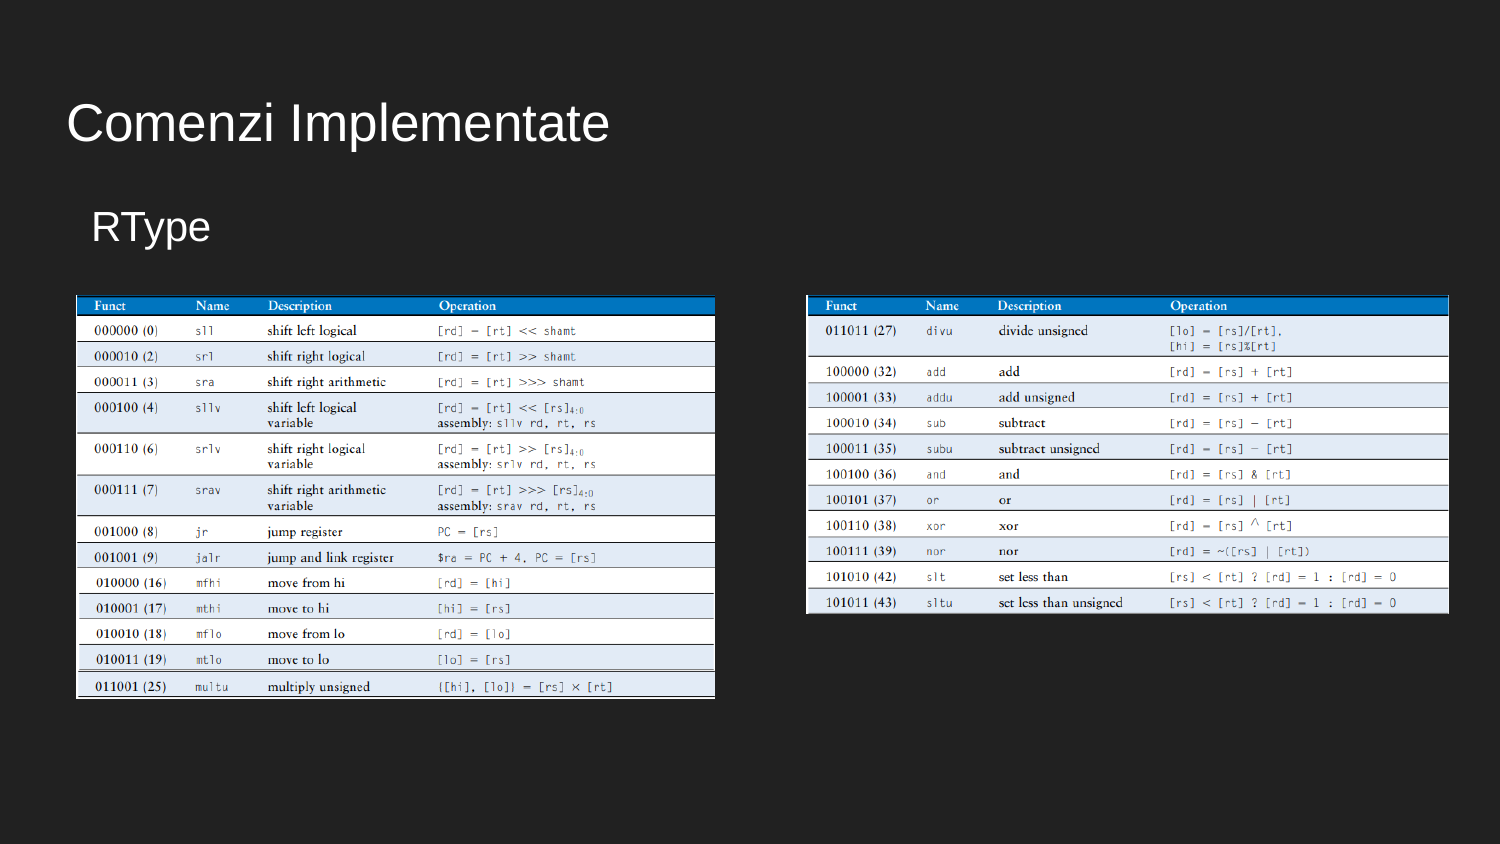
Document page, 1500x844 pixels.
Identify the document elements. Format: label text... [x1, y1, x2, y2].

title RType [76, 184, 1474, 279]
picture [806, 295, 1450, 614]
title Comenzi Implementate [51, 72, 1449, 167]
picture [75, 295, 716, 700]
